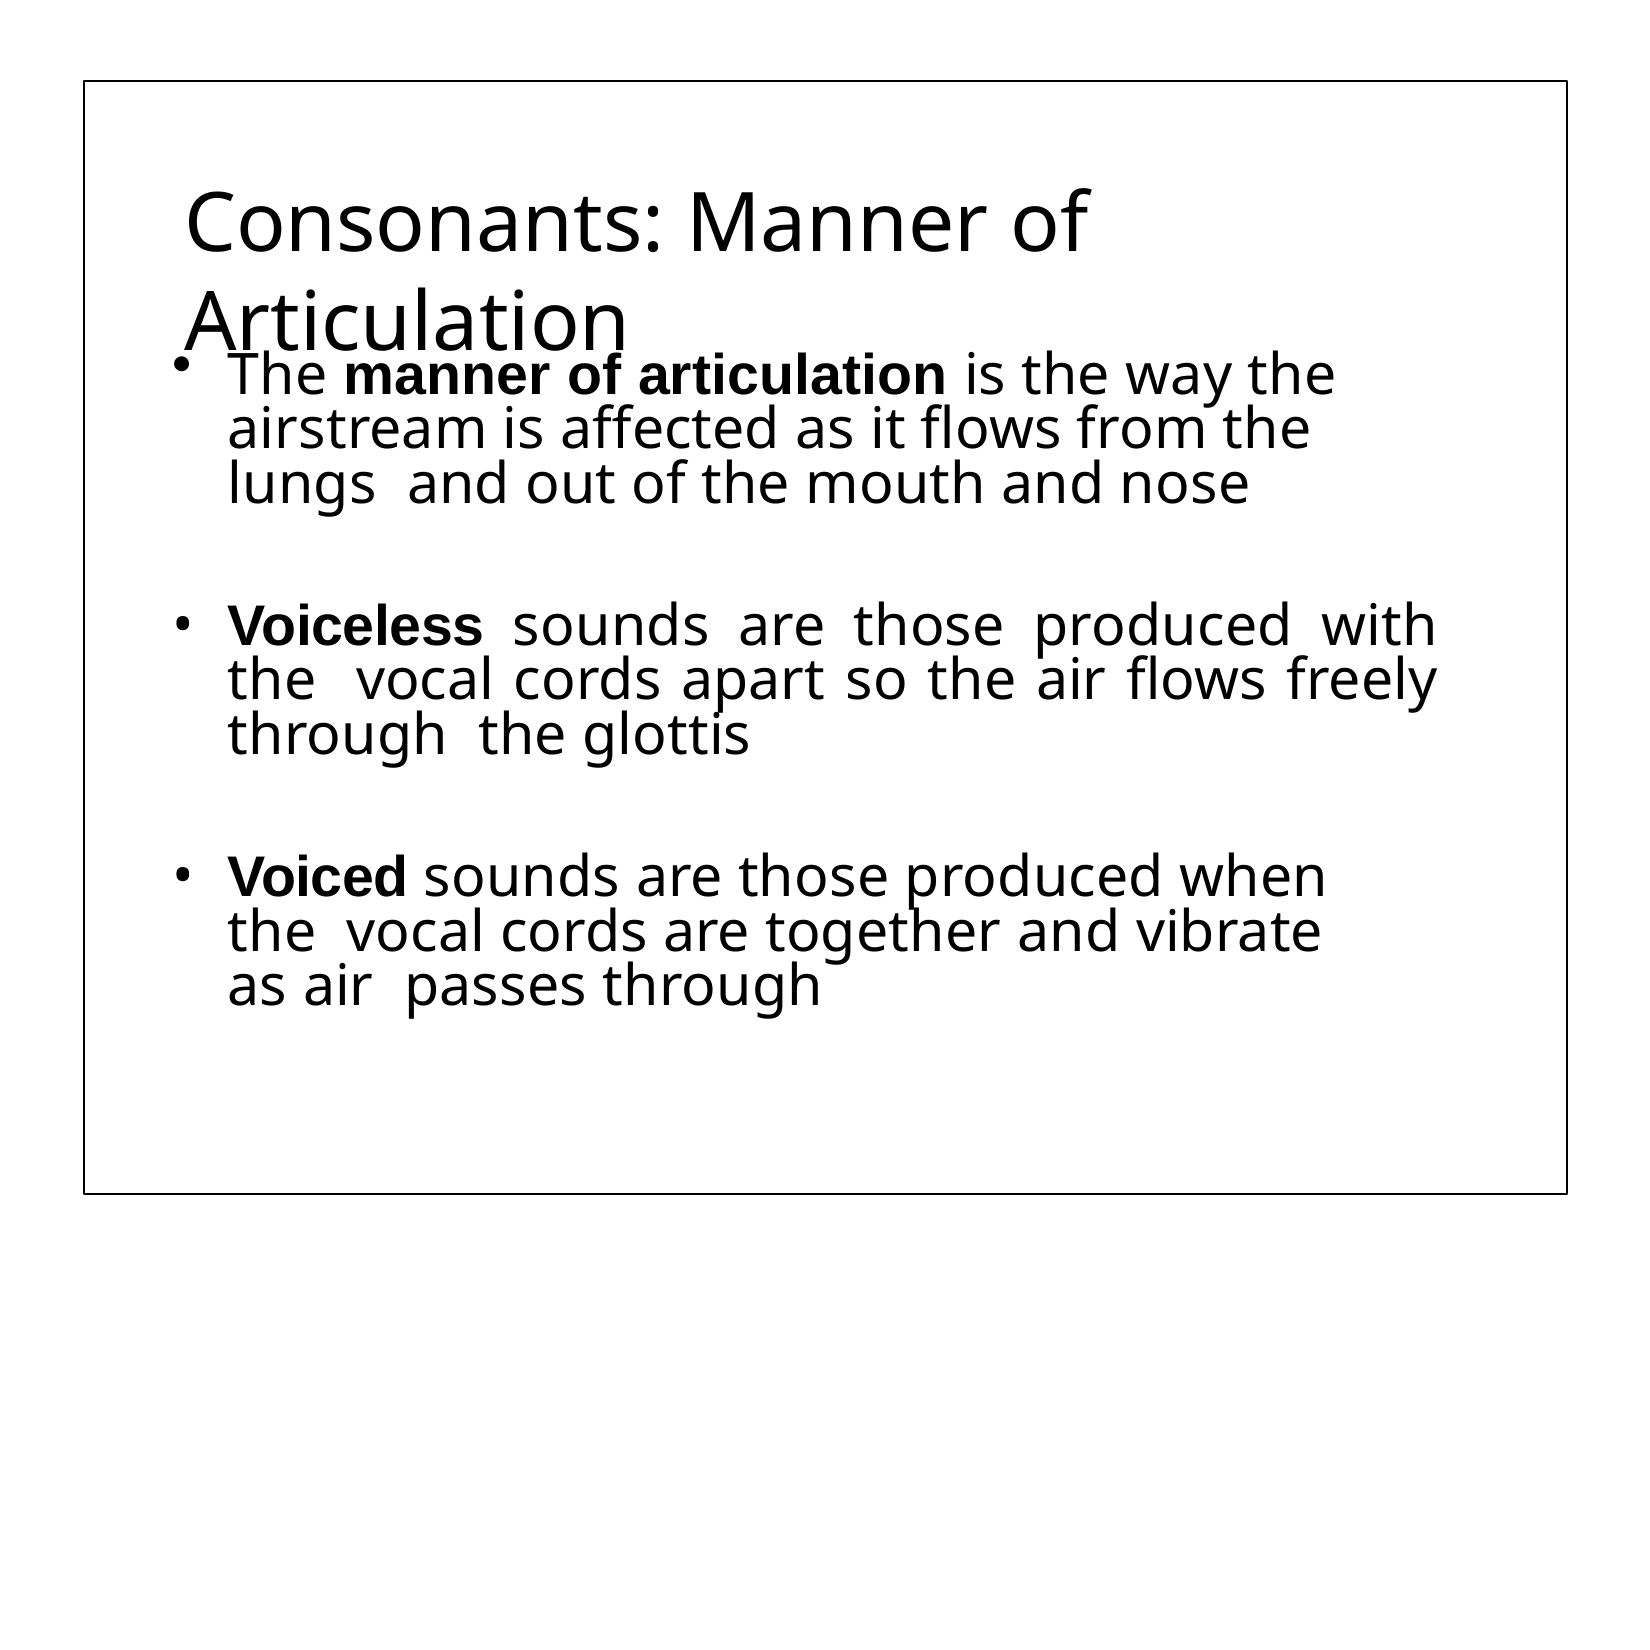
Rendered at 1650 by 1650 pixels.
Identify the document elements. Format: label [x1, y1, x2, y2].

text_box [83, 81, 1568, 1195]
